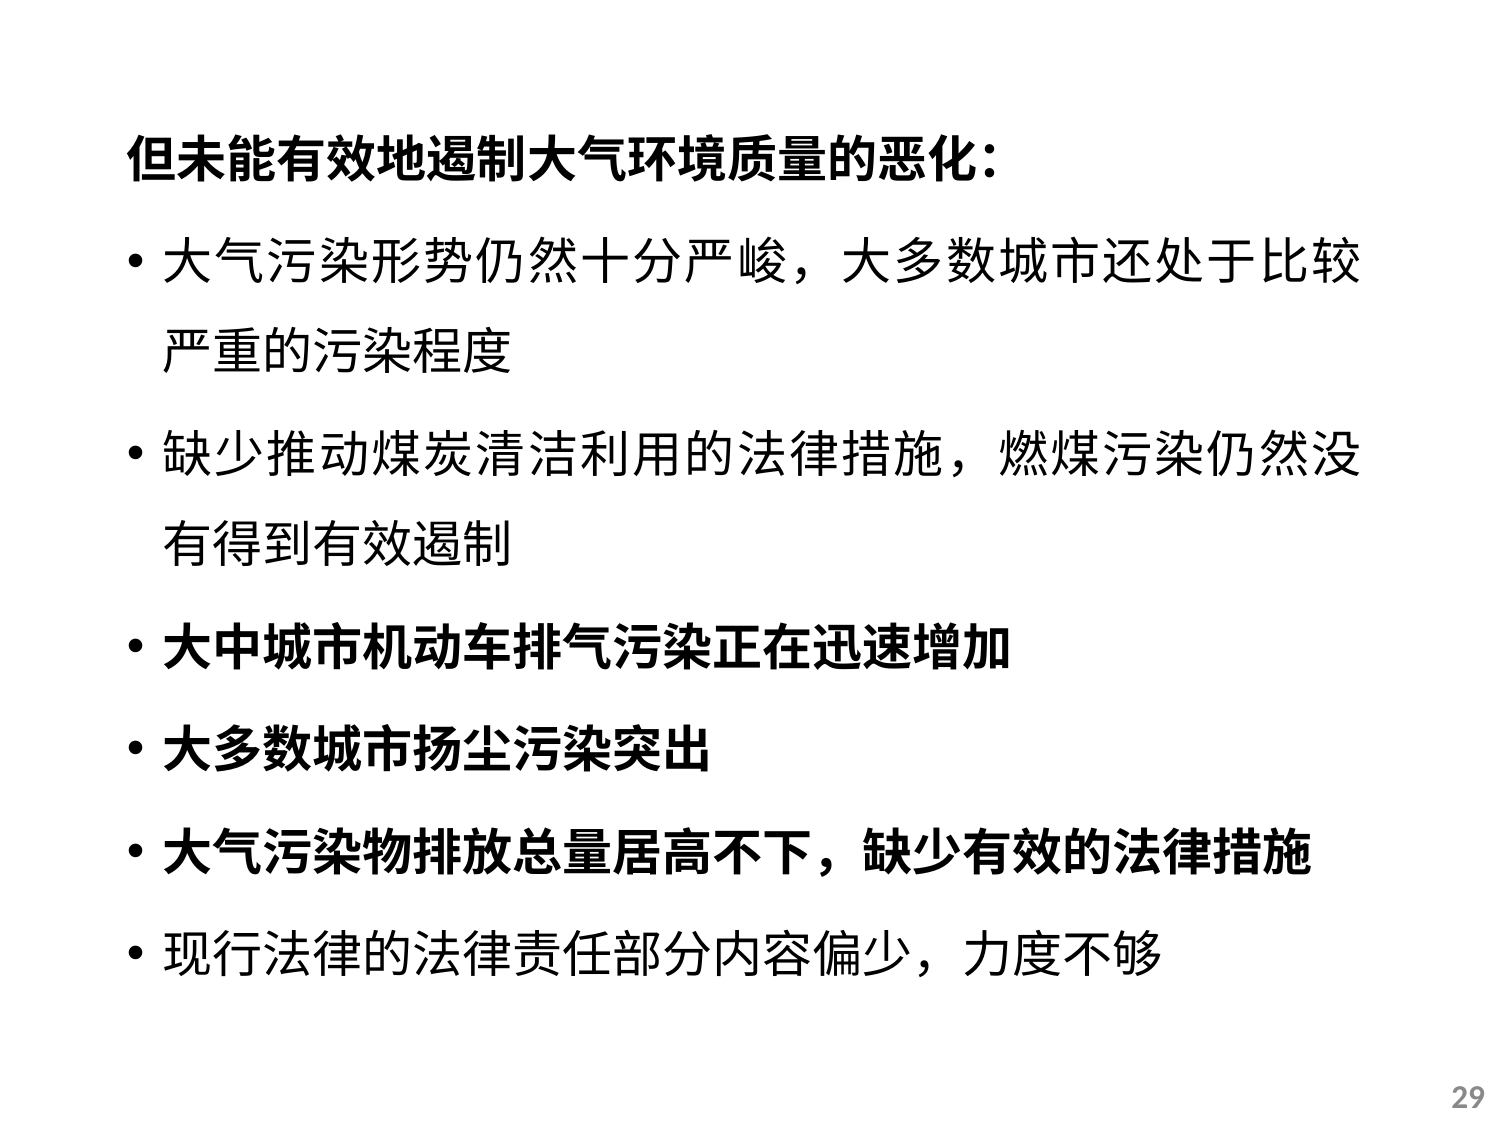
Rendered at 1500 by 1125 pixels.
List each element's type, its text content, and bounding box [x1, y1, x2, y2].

text_box 但未能有效地遏制大气环境质量的恶化： 大气污染形势仍然十分严峻，大多数城市还处于比较严重的污染程度 缺少推动煤炭清洁利用的法律措施，燃煤污染仍然没有得到有效遏制 大中城市机动车排气污染正在迅速增加 大多数城市扬尘污染突出 大气污染物排放总量居高不下，缺少有效的法律措施 现行法律的法律责任部分内容偏少，力度不够 [112, 90, 1376, 990]
slide_number 29 [1149, 1065, 1500, 1125]
